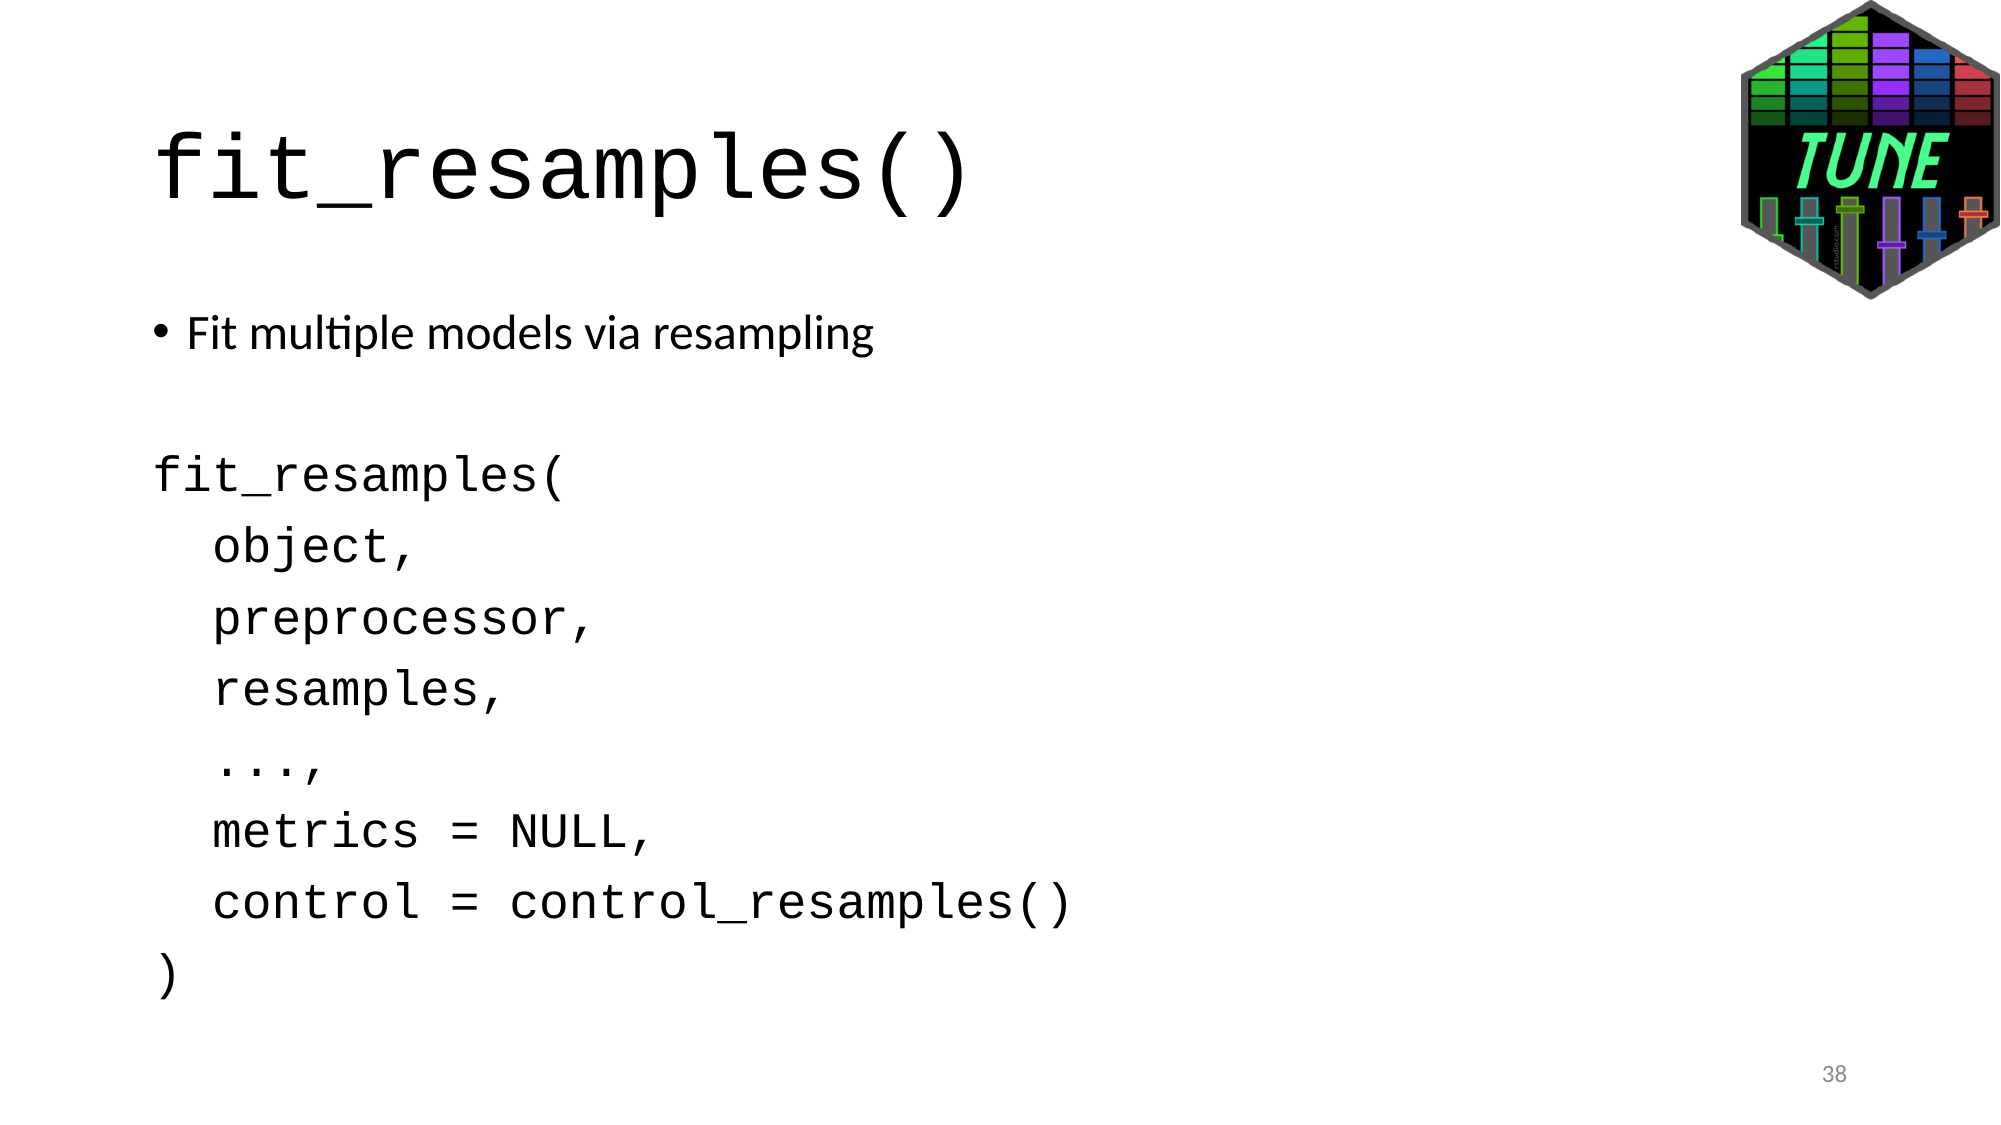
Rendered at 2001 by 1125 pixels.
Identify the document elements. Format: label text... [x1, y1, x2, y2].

picture [1740, 0, 2000, 300]
title fit_resamples() [137, 59, 1740, 278]
list Fit multiple models via resampling fit_resamples( object, preprocessor, resamples, ..., metrics = NULL, control = control_resamples() ) [137, 299, 1863, 1014]
slide_number 38 [1412, 1042, 1863, 1103]
